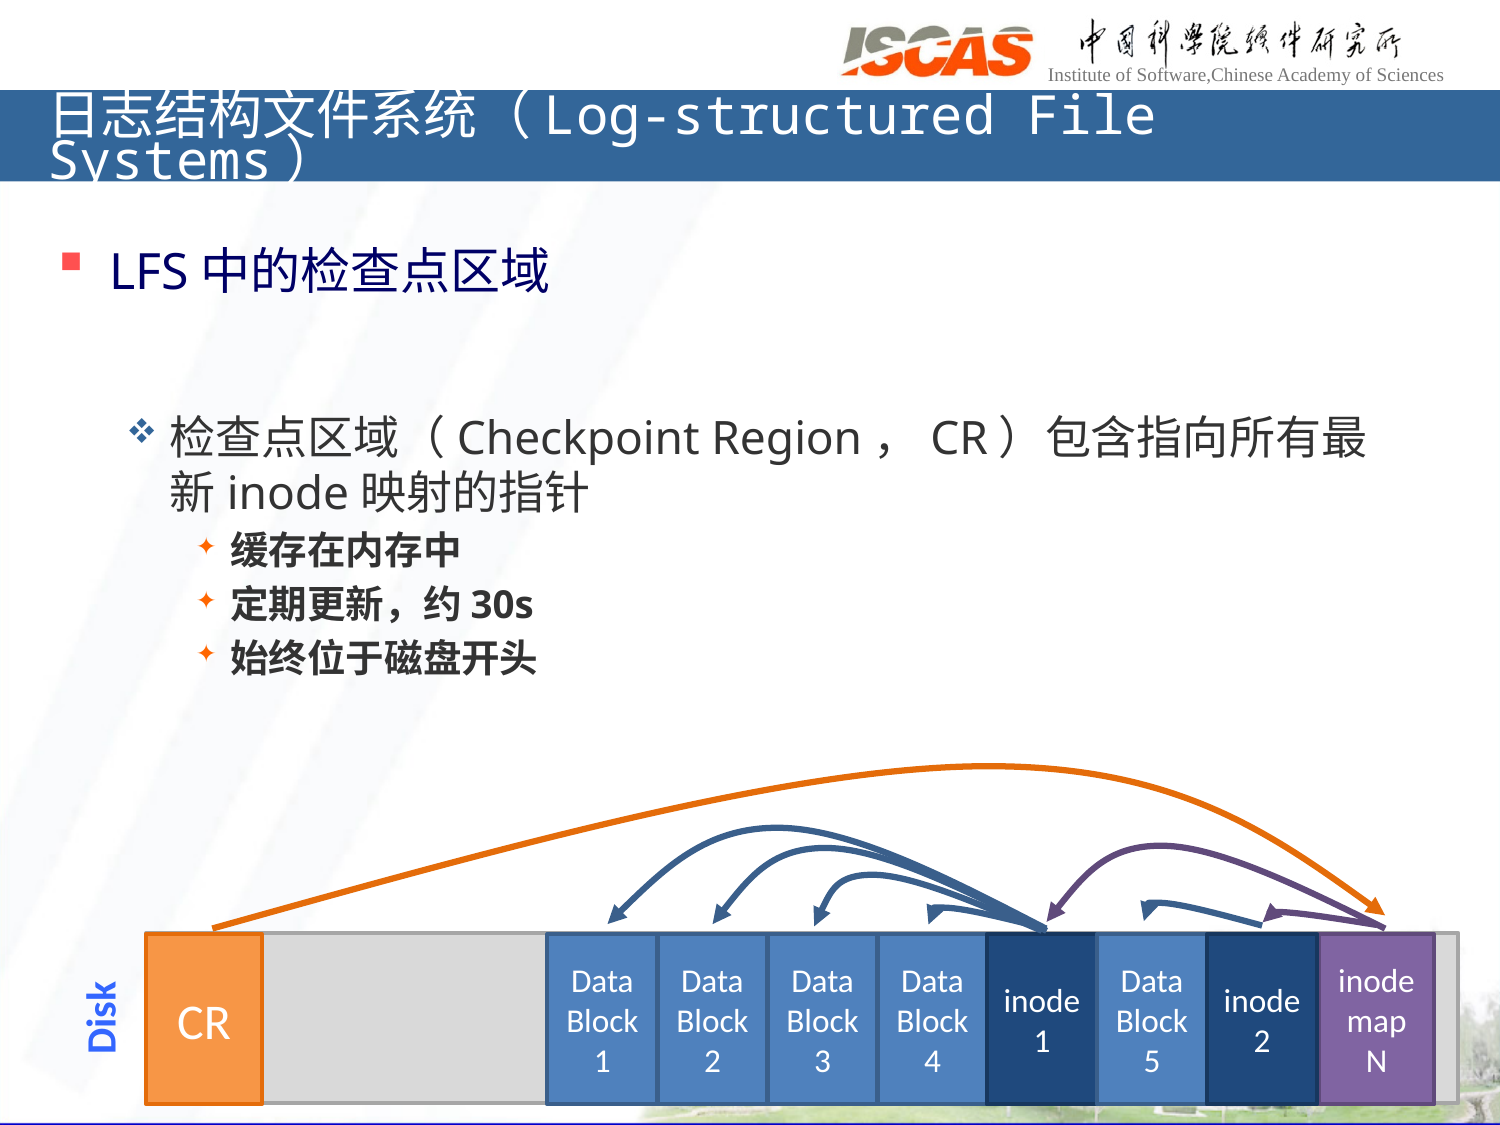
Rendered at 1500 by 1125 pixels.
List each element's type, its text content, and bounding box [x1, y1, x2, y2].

text_box [1046, 916, 1386, 929]
text_box CR [146, 934, 262, 1105]
text_box Data Block 3 [767, 934, 877, 1105]
text_box [1020, 920, 1036, 925]
text_box [927, 920, 1047, 929]
text_box Disk [66, 910, 132, 1125]
list LFS中的检查点区域 检查点区域（Checkpoint Region，CR）包含指向所有最新inode映射的指针 缓存在内存中 定期更新，约30s 始终位于磁盘开头 [42, 231, 1427, 1095]
text_box Data Block 2 [657, 934, 767, 1105]
text_box inode 2 [1206, 934, 1318, 1105]
picture [0, 182, 1500, 1125]
text_box inode map N [1318, 934, 1435, 1105]
title 日志结构文件系统（Log-structured File Systems） [0, 89, 1500, 182]
text_box [712, 922, 814, 927]
text_box [212, 766, 1386, 929]
text_box Data Block 1 [547, 934, 657, 1105]
text_box inode 1 [986, 934, 1096, 1105]
text_box [146, 933, 1459, 1104]
text_box Data Block 5 [1096, 934, 1206, 1105]
text_box Data Block 4 [877, 934, 986, 1105]
picture [837, 18, 1045, 87]
text_box [814, 921, 1042, 931]
picture [1077, 15, 1402, 71]
